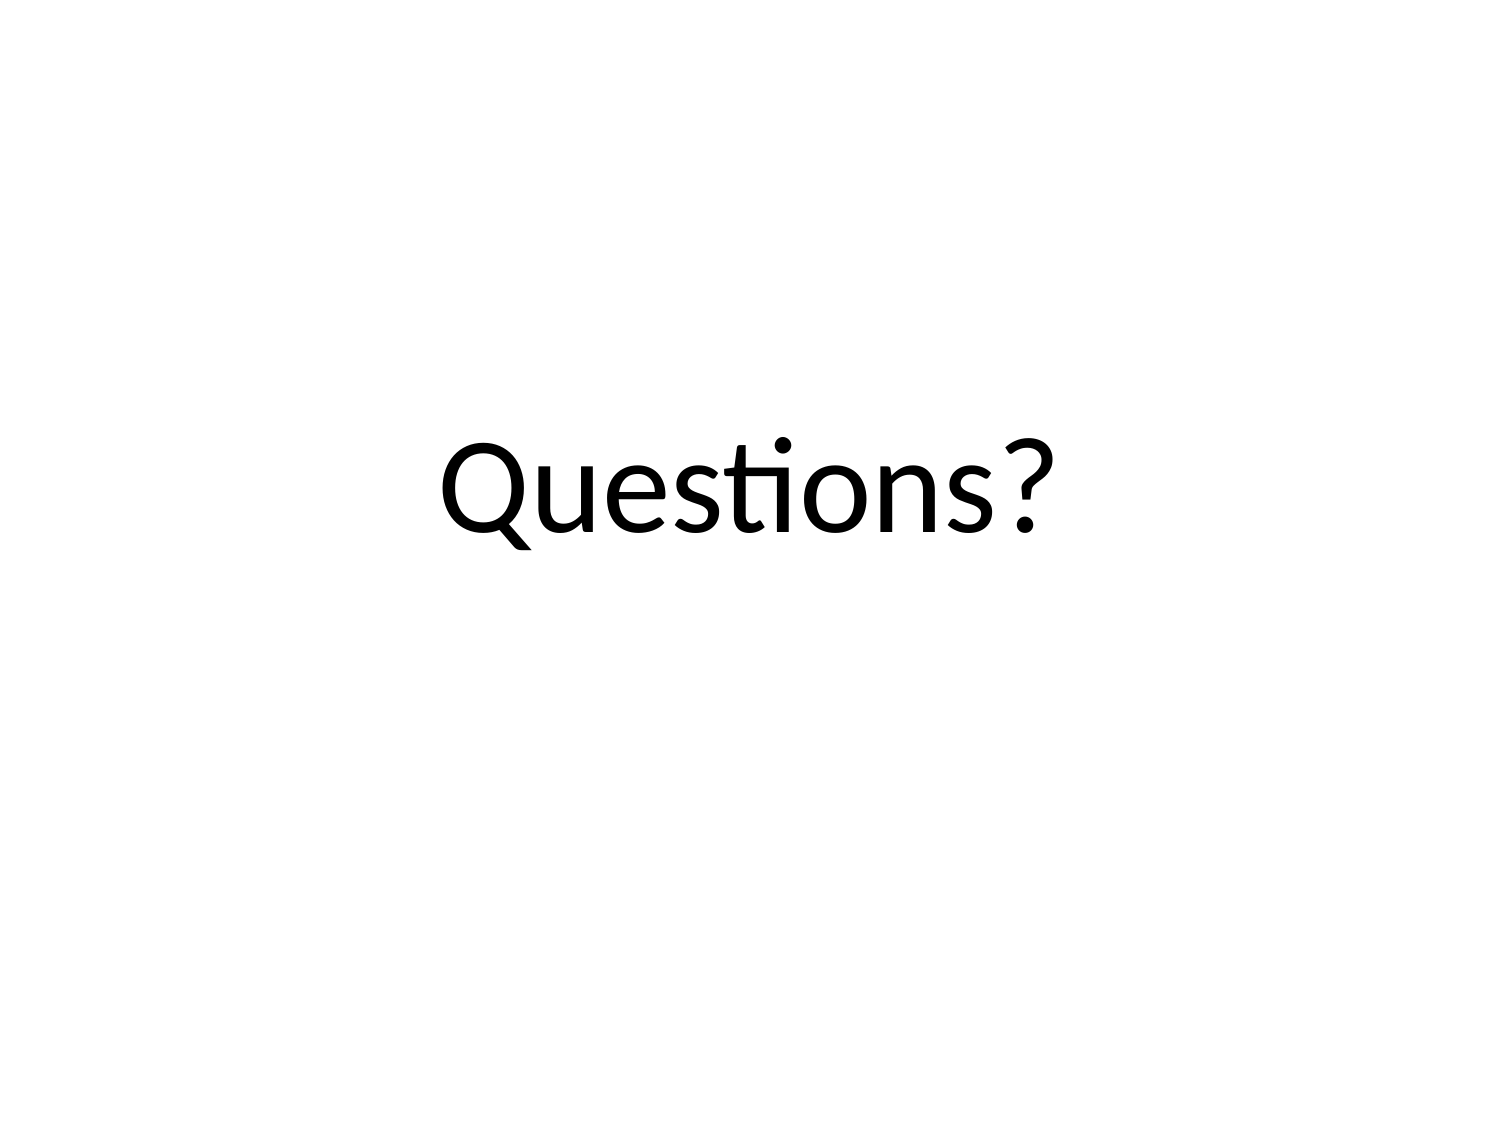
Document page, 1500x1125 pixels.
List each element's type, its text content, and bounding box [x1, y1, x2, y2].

title Questions? [75, 305, 1425, 650]
